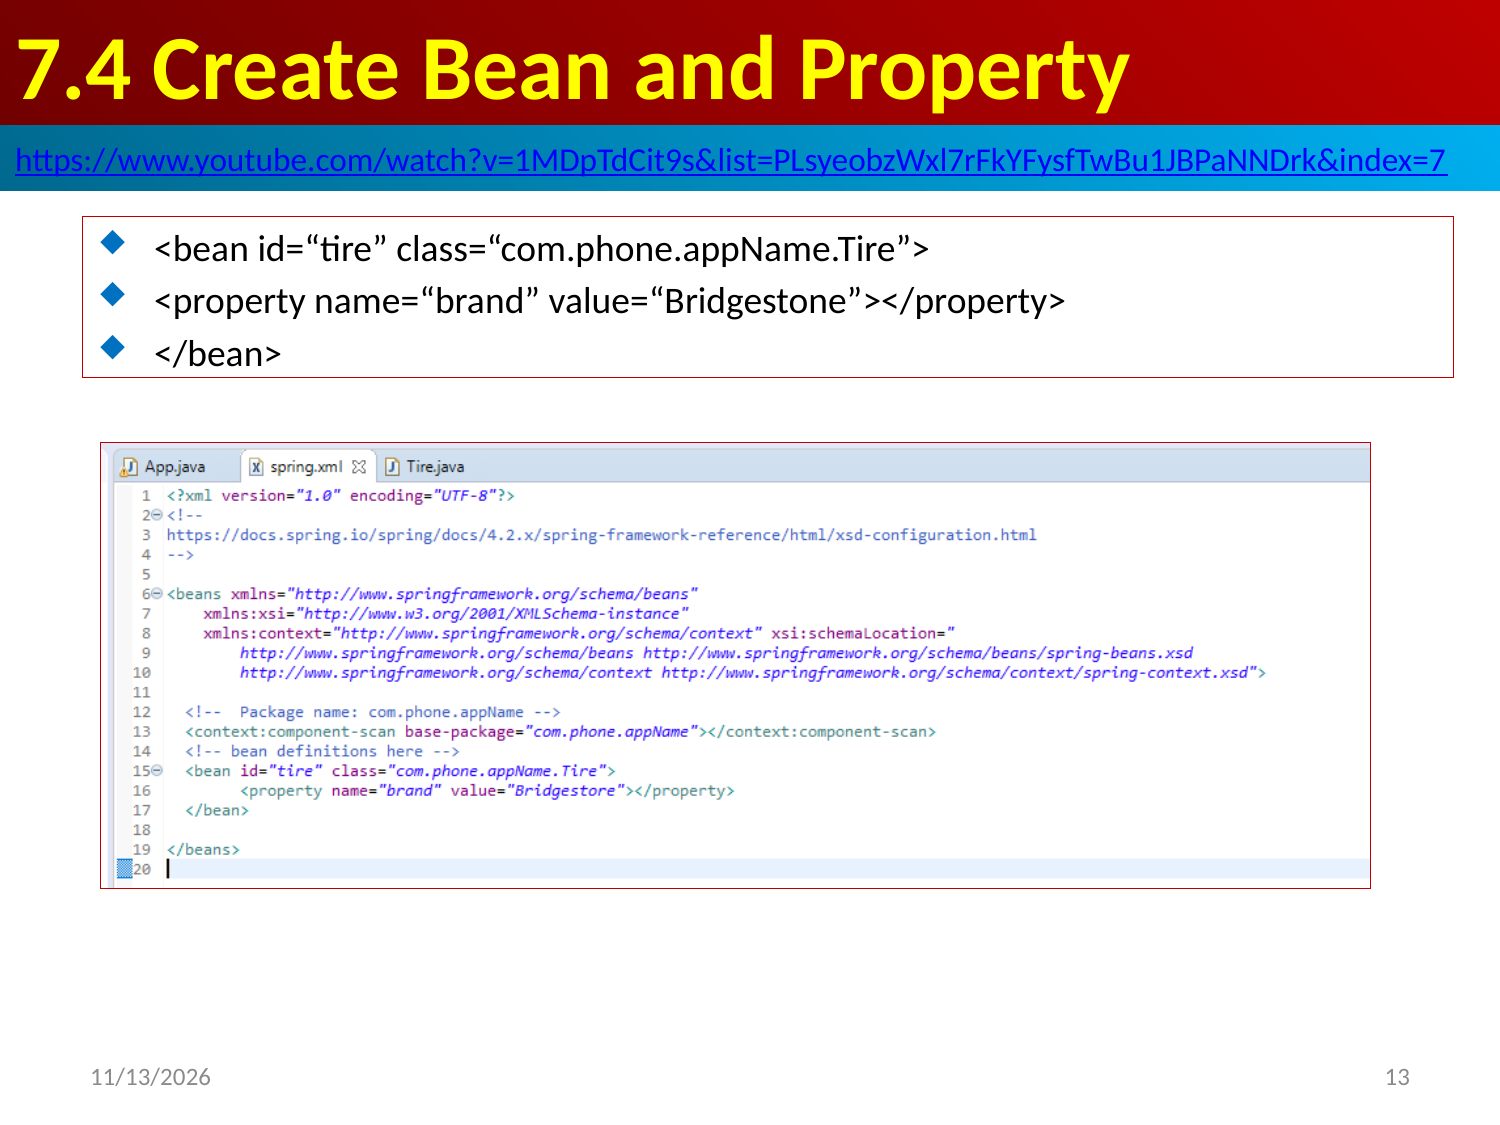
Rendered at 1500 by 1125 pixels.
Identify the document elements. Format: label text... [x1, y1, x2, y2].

slide_number 13 [1074, 1042, 1425, 1109]
subtitle <bean id=“tire” class=“com.phone.appName.Tire”> <property name=“brand” value=“Bridgestone”></property> </bean> [82, 216, 1454, 378]
title 7.4 Create Bean and Property [0, 0, 1500, 125]
picture [100, 442, 1371, 889]
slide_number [75, 1042, 425, 1109]
text_box https://www.youtube.com/watch?v=1MDpTdCit9s&list=PLsyeobzWxl7rFkYFysfTwBu1JBPaNNDrk&index=7 [0, 125, 1500, 191]
